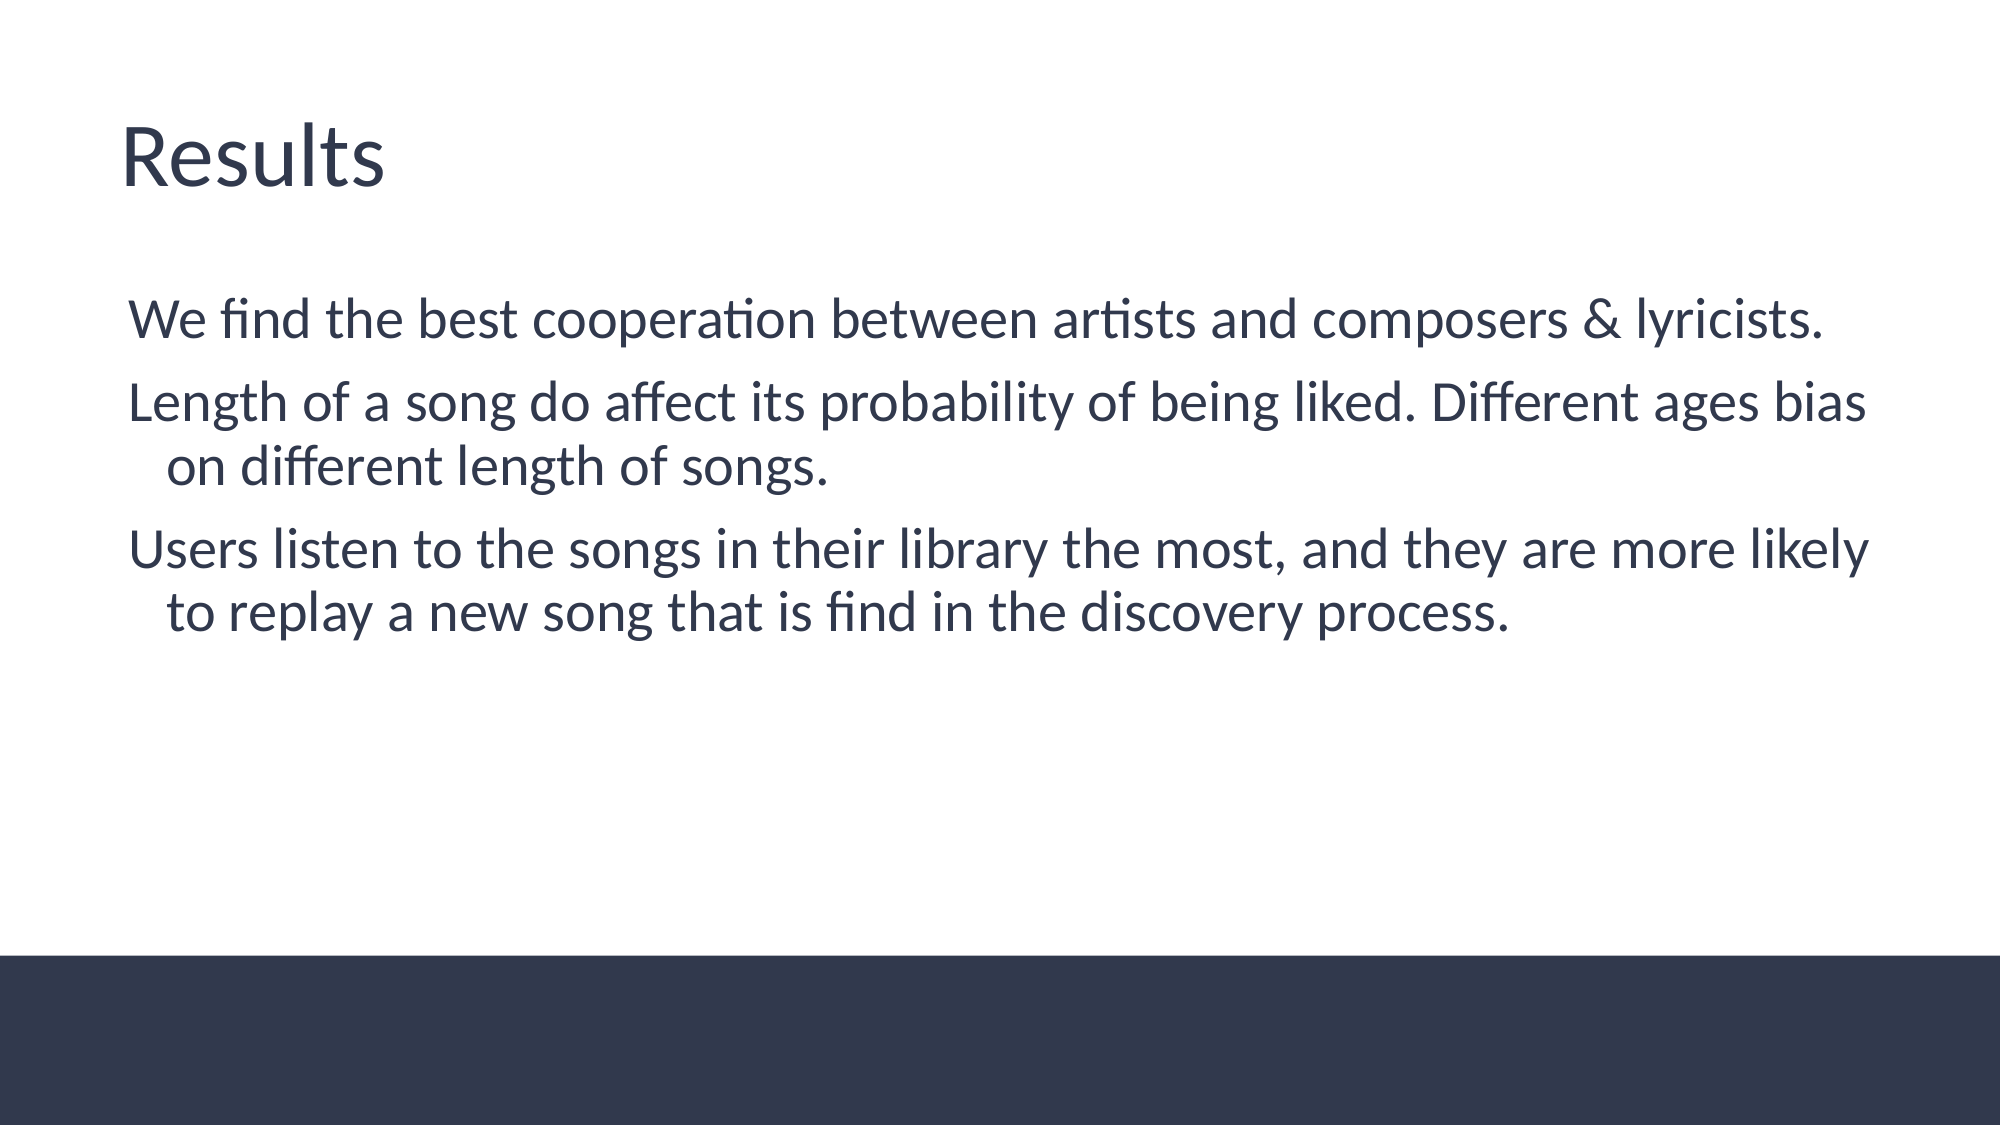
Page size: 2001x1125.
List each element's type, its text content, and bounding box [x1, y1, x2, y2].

title Results [105, 47, 1831, 266]
list We find the best cooperation between artists and composers & lyricists. Length of a song do affect its probability of being liked. Different ages bias on different length of songs. Users listen to the songs in their library the most, and they are more likely to replay a new song that is find in the discovery process. [113, 280, 1947, 676]
